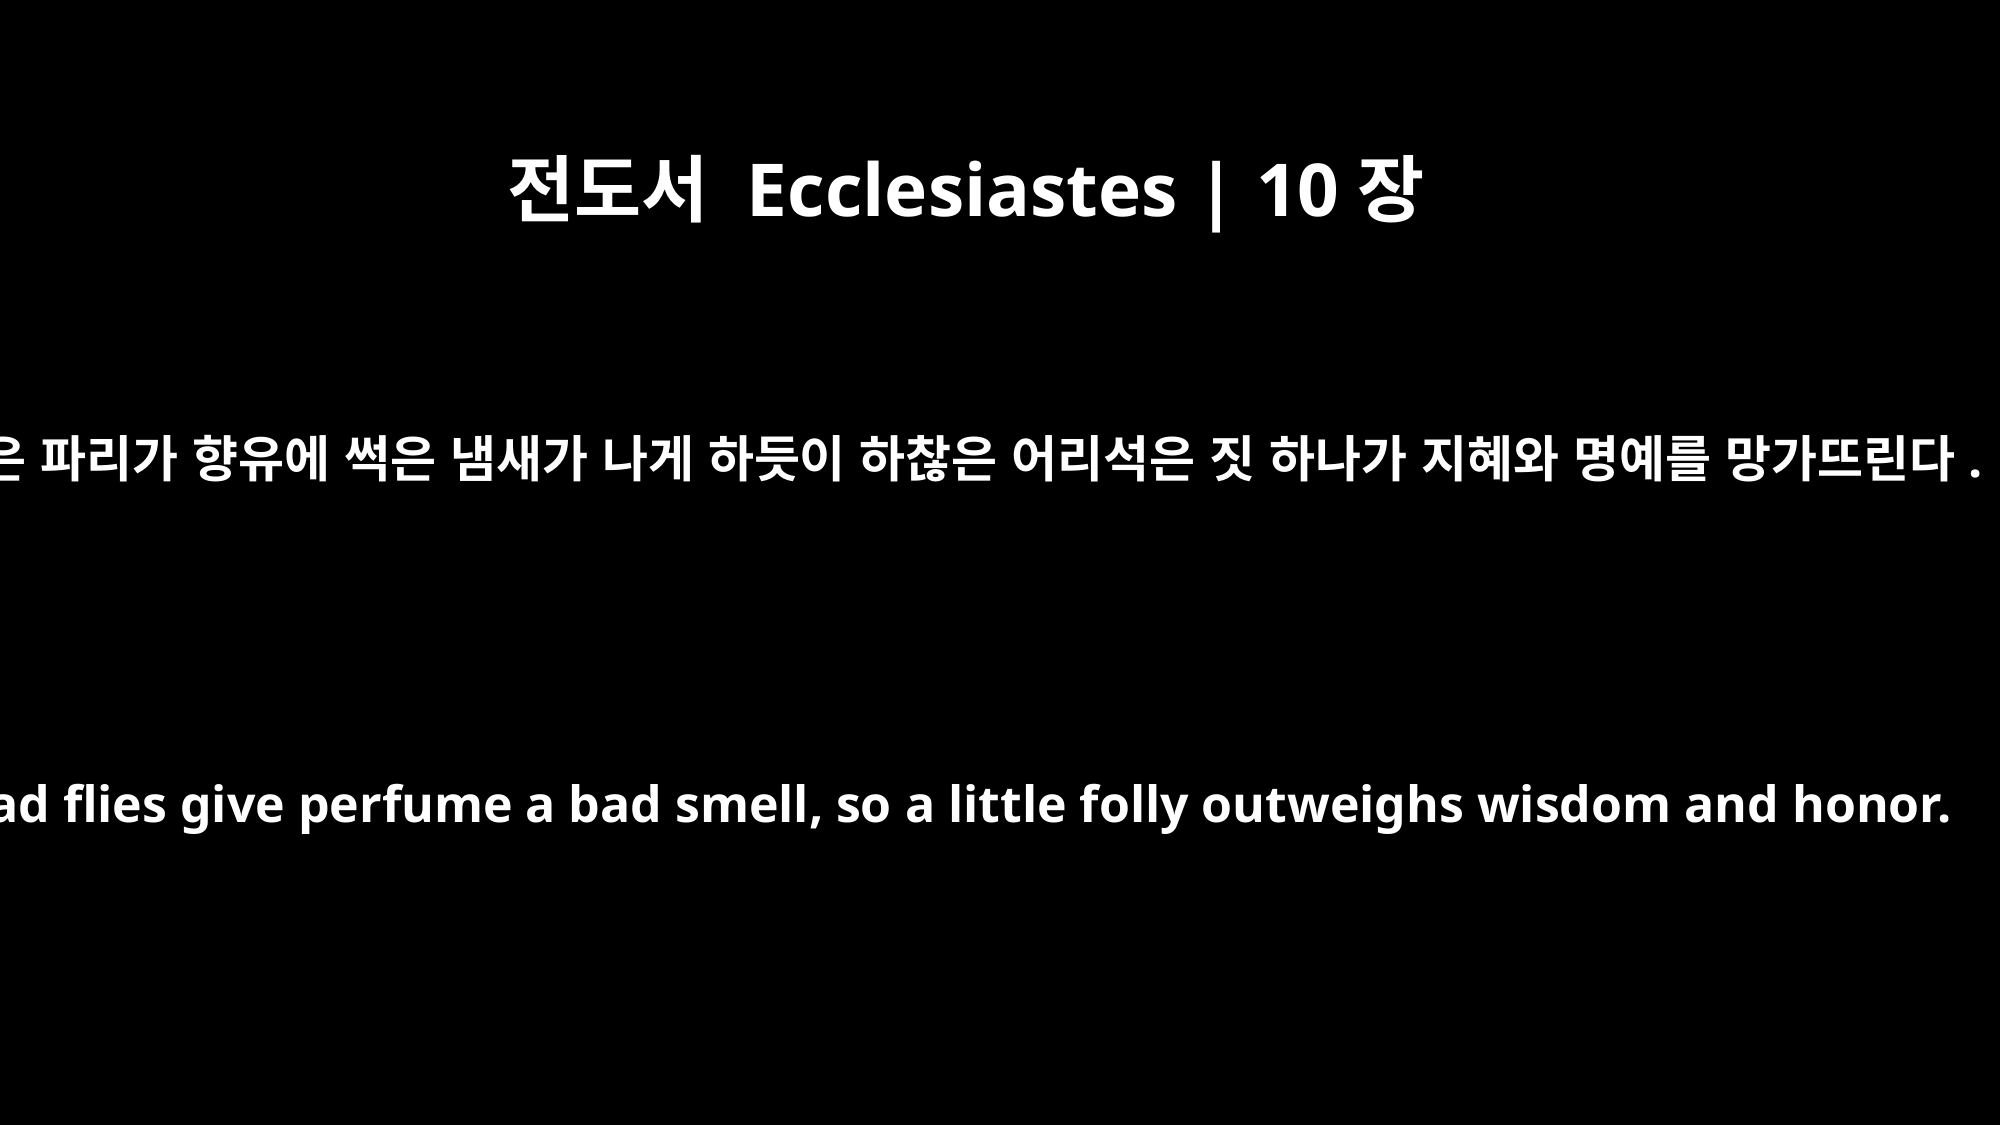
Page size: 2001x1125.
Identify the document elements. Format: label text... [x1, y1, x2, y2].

text_box ﻿1 죽은 파리가 향유에 썩은 냄새가 나게 하듯이 하찮은 어리석은 짓 하나가 지혜와 명예를 망가뜨린다. [0, 359, 1998, 495]
text_box As dead flies give perfume a bad smell, so a little folly outweighs wisdom and honor. [0, 764, 1968, 840]
text_box 전도서 Ecclesiastes | 10장 [492, 136, 1440, 239]
